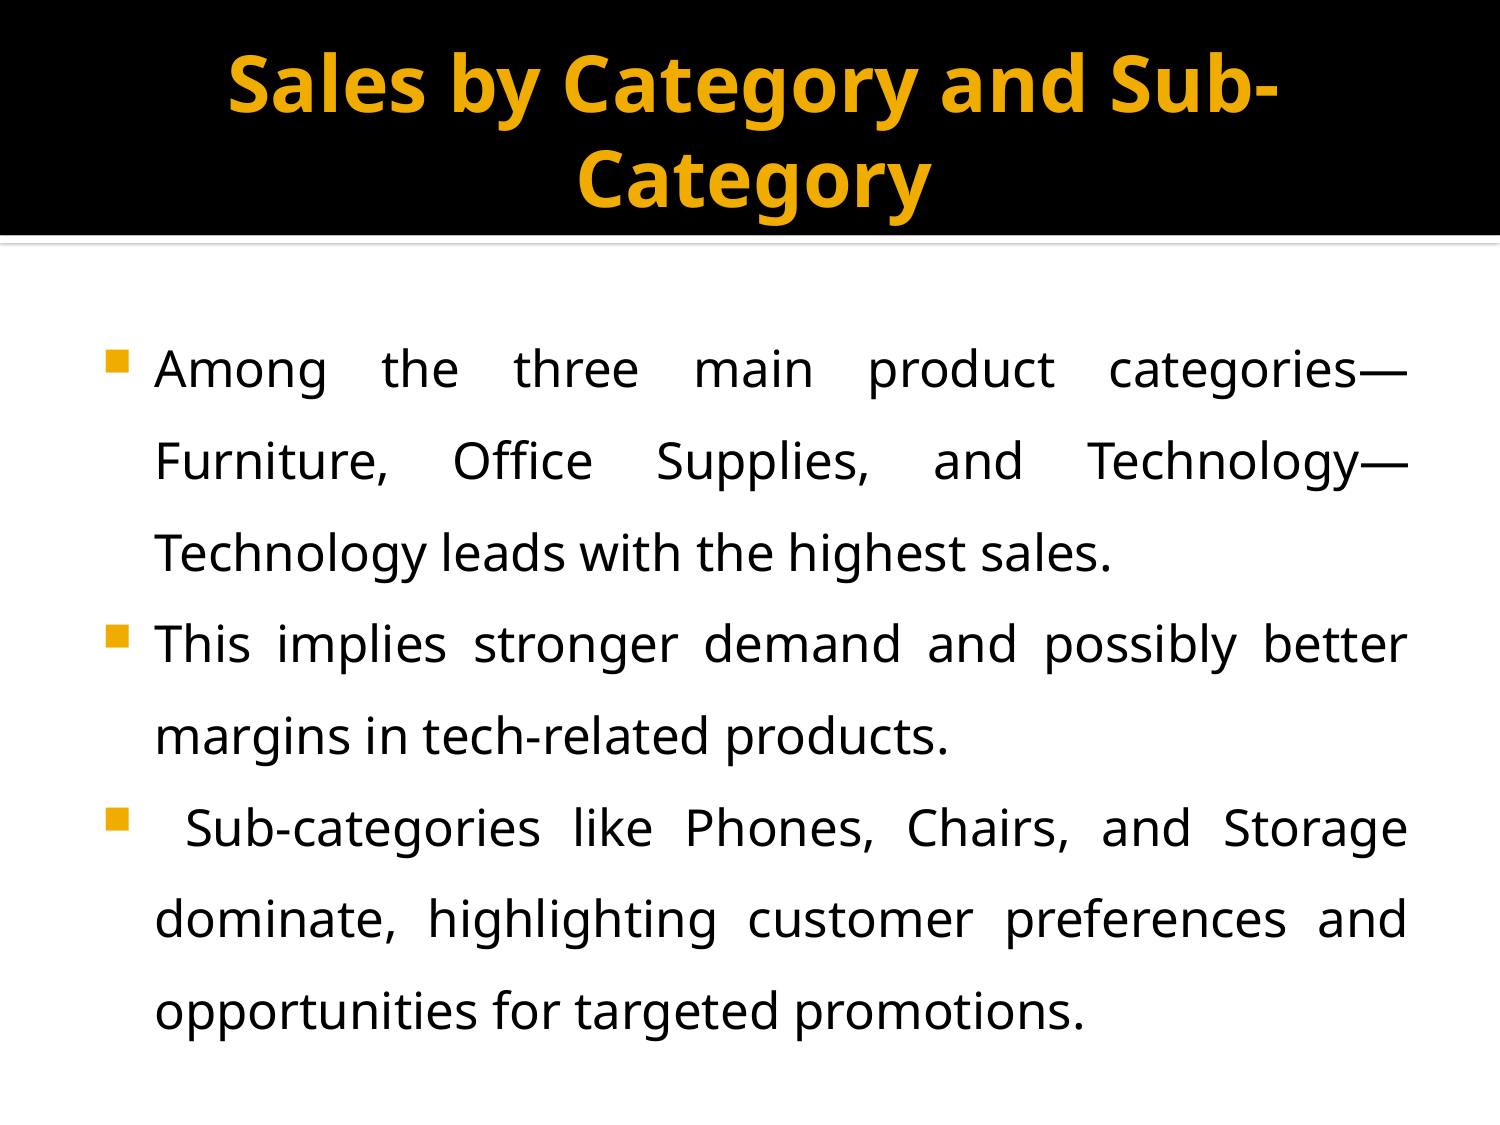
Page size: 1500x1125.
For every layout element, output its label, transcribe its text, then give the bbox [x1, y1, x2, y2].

title Sales by Category and Sub-Category [75, 25, 1425, 231]
list Among the three main product categories—Furniture, Office Supplies, and Technology—Technology leads with the highest sales. This implies stronger demand and possibly better margins in tech-related products. Sub-categories like Phones, Chairs, and Storage dominate, highlighting customer preferences and opportunities for targeted promotions. [75, 291, 1425, 1050]
